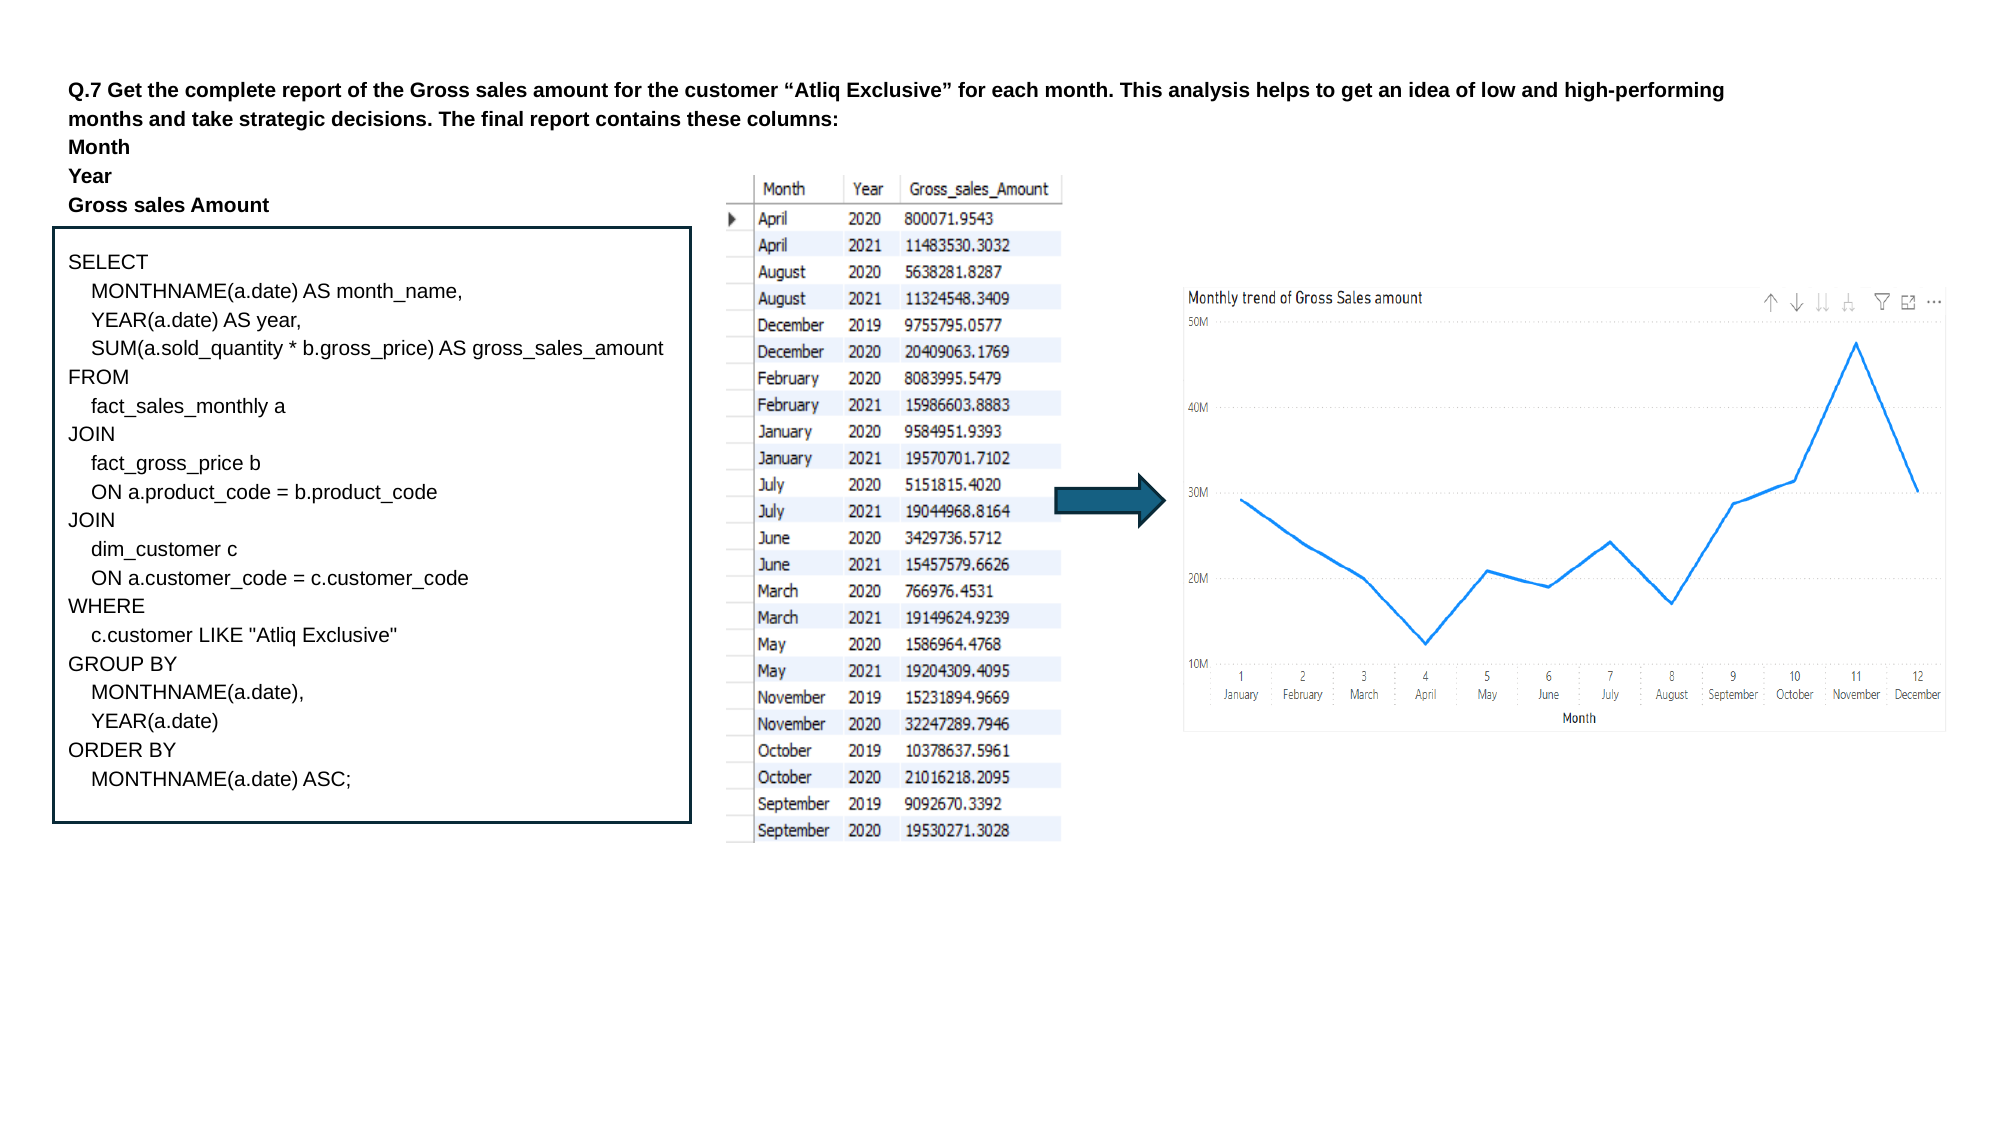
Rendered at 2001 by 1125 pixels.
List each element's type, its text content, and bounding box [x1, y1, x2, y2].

picture [1183, 286, 1948, 732]
text_box [52, 226, 692, 824]
text_box [1075, 472, 1167, 529]
picture [725, 175, 1075, 844]
text_box Q.7 Get the complete report of the Gross sales amount for the customer “Atliq Exclusive” for each month. This analysis helps to get an idea of low and high-performing months and take strategic decisions. The final report contains these columns: Month Year Gross sales Amount SELECT MONTHNAME(a.date) AS month_name, YEAR(a.date) AS year, SUM(a.sold_quantity * b.gross_price) AS gross_sales_amount FROM fact_sales_monthly a JOIN fact_gross_price b ON a.product_code = b.product_code JOIN dim_customer c ON a.customer_code = c.customer_code WHERE c.customer LIKE "Atliq Exclusive" GROUP BY MONTHNAME(a.date), YEAR(a.date) ORDER BY MONTHNAME(a.date) ASC; [53, 65, 1806, 902]
